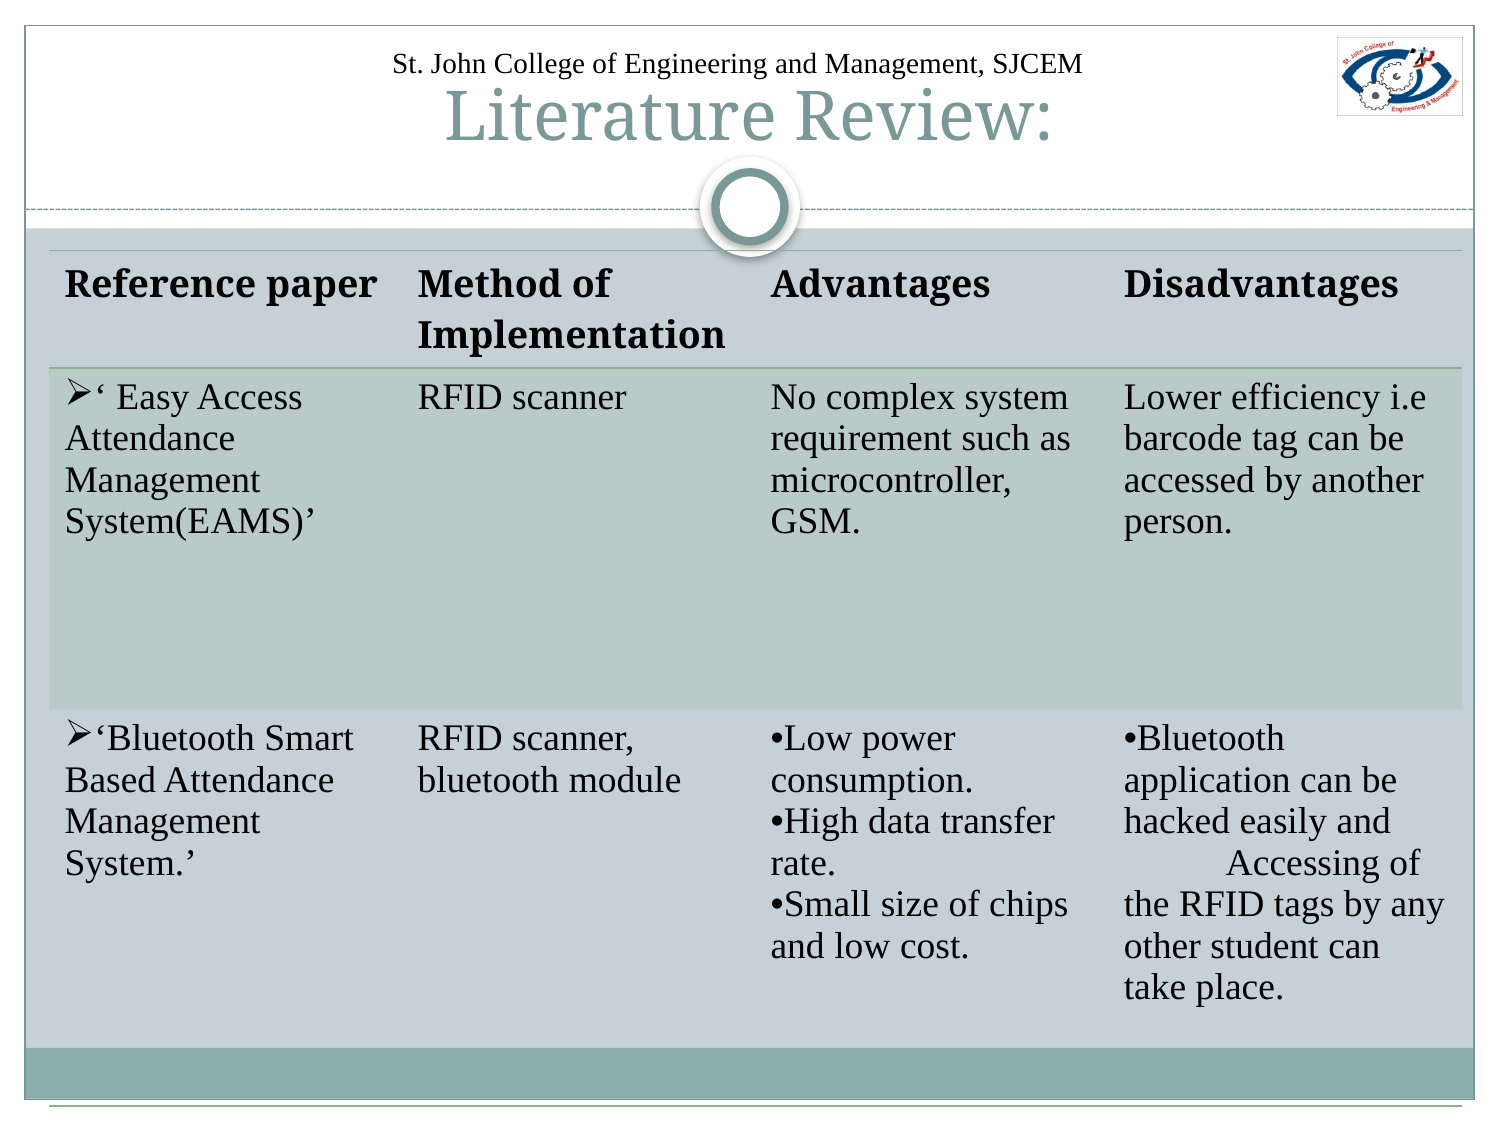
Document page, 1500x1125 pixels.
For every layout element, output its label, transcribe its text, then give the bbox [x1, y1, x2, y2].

table_cell Lower efficiency i.e barcode tag can be accessed by another person. [1109, 369, 1462, 710]
table_cell RFID scanner [403, 369, 756, 710]
text_box St. John College of Engineering and Management, SJCEM [377, 37, 1099, 88]
table_cell ‘ Easy Access Attendance Management System(EAMS)’ [49, 369, 403, 710]
table_header Disadvantages [1109, 251, 1462, 367]
table_cell Bluetooth application can be hacked easily and Accessing of the RFID tags by any other student can take place. [1109, 710, 1462, 1105]
table_header Advantages [756, 251, 1109, 367]
table_cell ‘Bluetooth Smart Based Attendance Management System.’ [49, 710, 403, 1105]
table_cell No complex system requirement such as microcontroller, GSM. [756, 369, 1109, 710]
table_header Method of Implementation [403, 251, 756, 367]
title Literature Review: [49, 37, 1450, 162]
table_cell RFID scanner, bluetooth module [403, 710, 756, 1105]
table_cell Low power consumption. High data transfer rate. Small size of chips and low cost. [756, 710, 1109, 1105]
table_header Reference paper [49, 251, 403, 367]
picture [1337, 37, 1463, 117]
